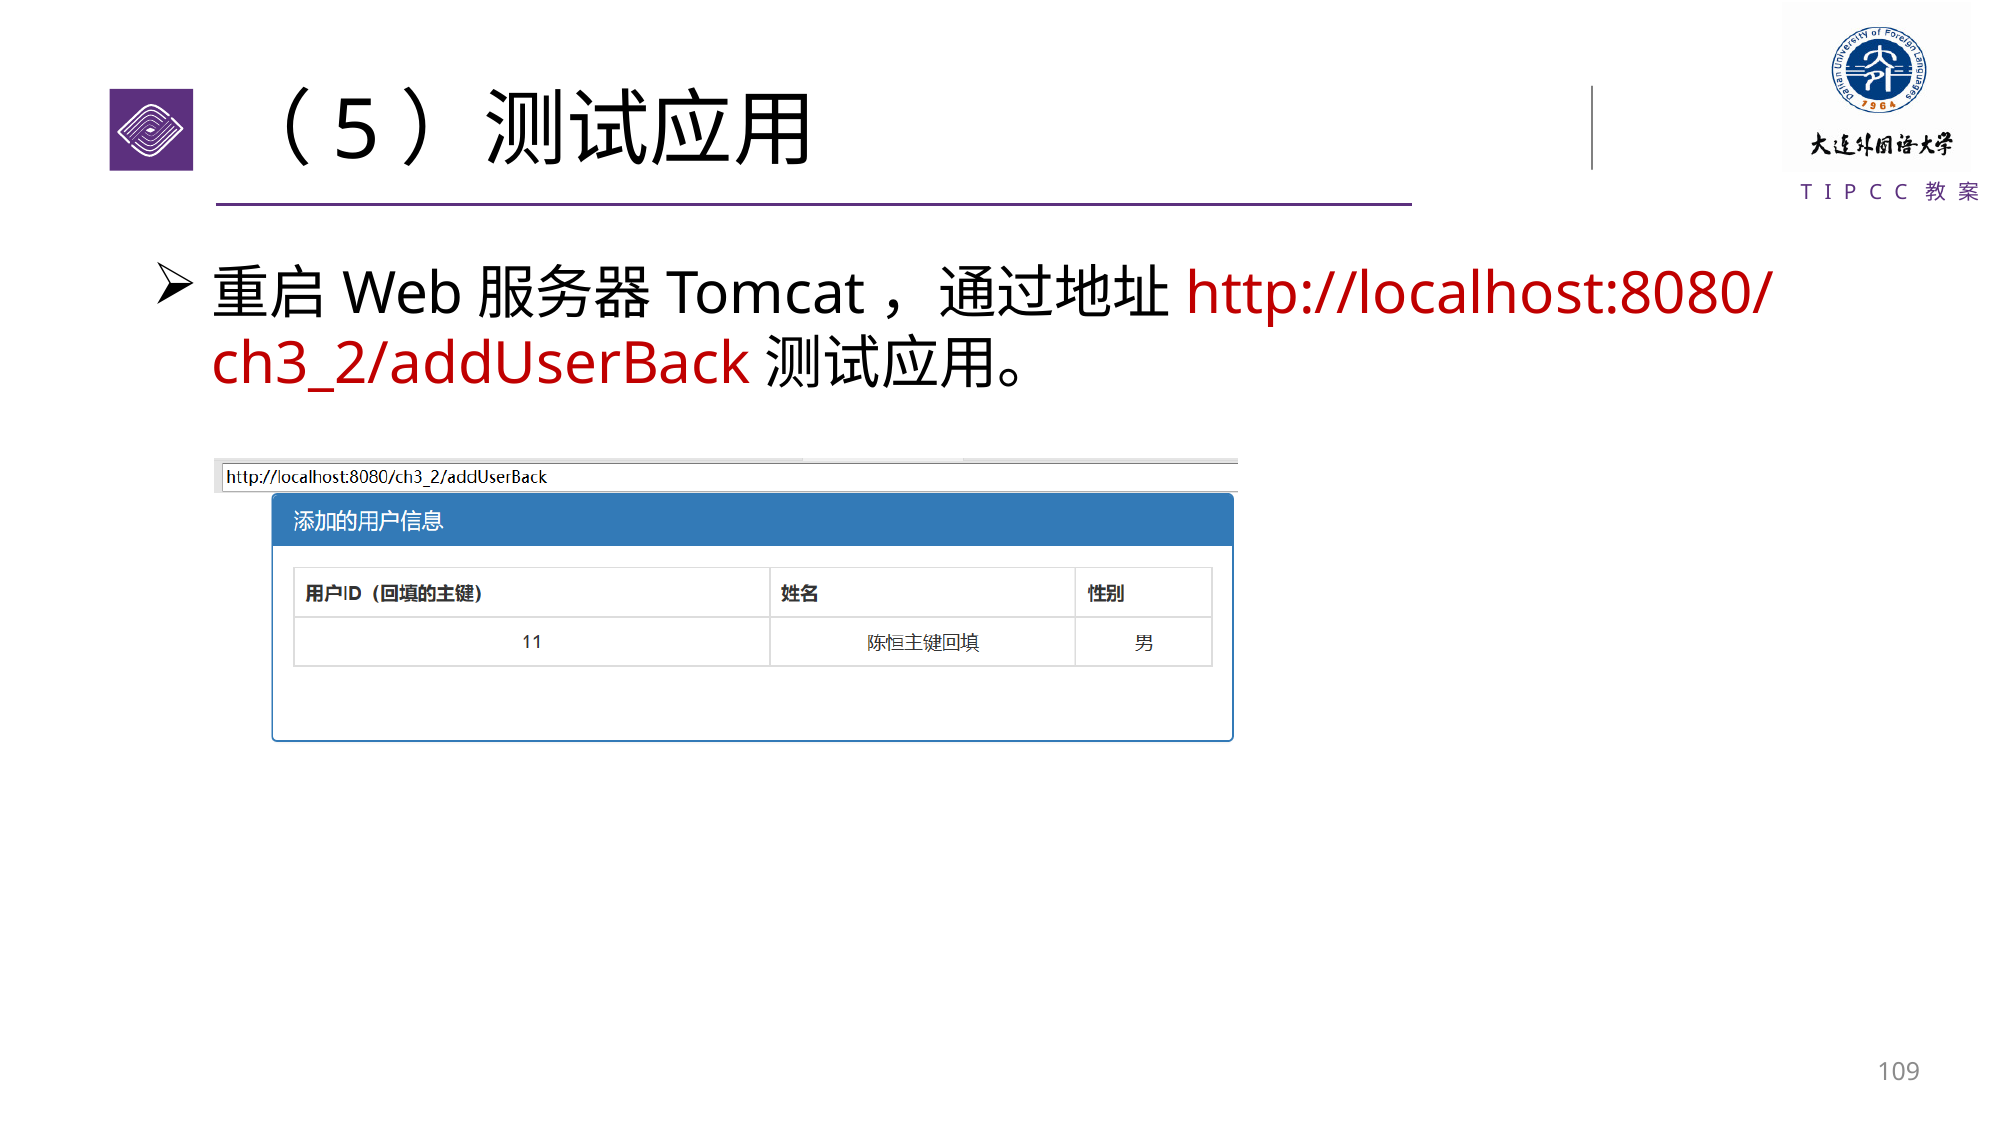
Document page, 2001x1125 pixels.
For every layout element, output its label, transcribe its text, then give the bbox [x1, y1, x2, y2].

slide_number 108 [1485, 1042, 1936, 1103]
picture [214, 458, 1238, 745]
picture [1782, 2, 1971, 172]
list 重启Web服务器Tomcat，通过地址http://localhost:8080/ch3_2/addUserBack测试应用。 [137, 247, 1863, 1001]
title （5）测试应用 [214, 59, 1564, 205]
